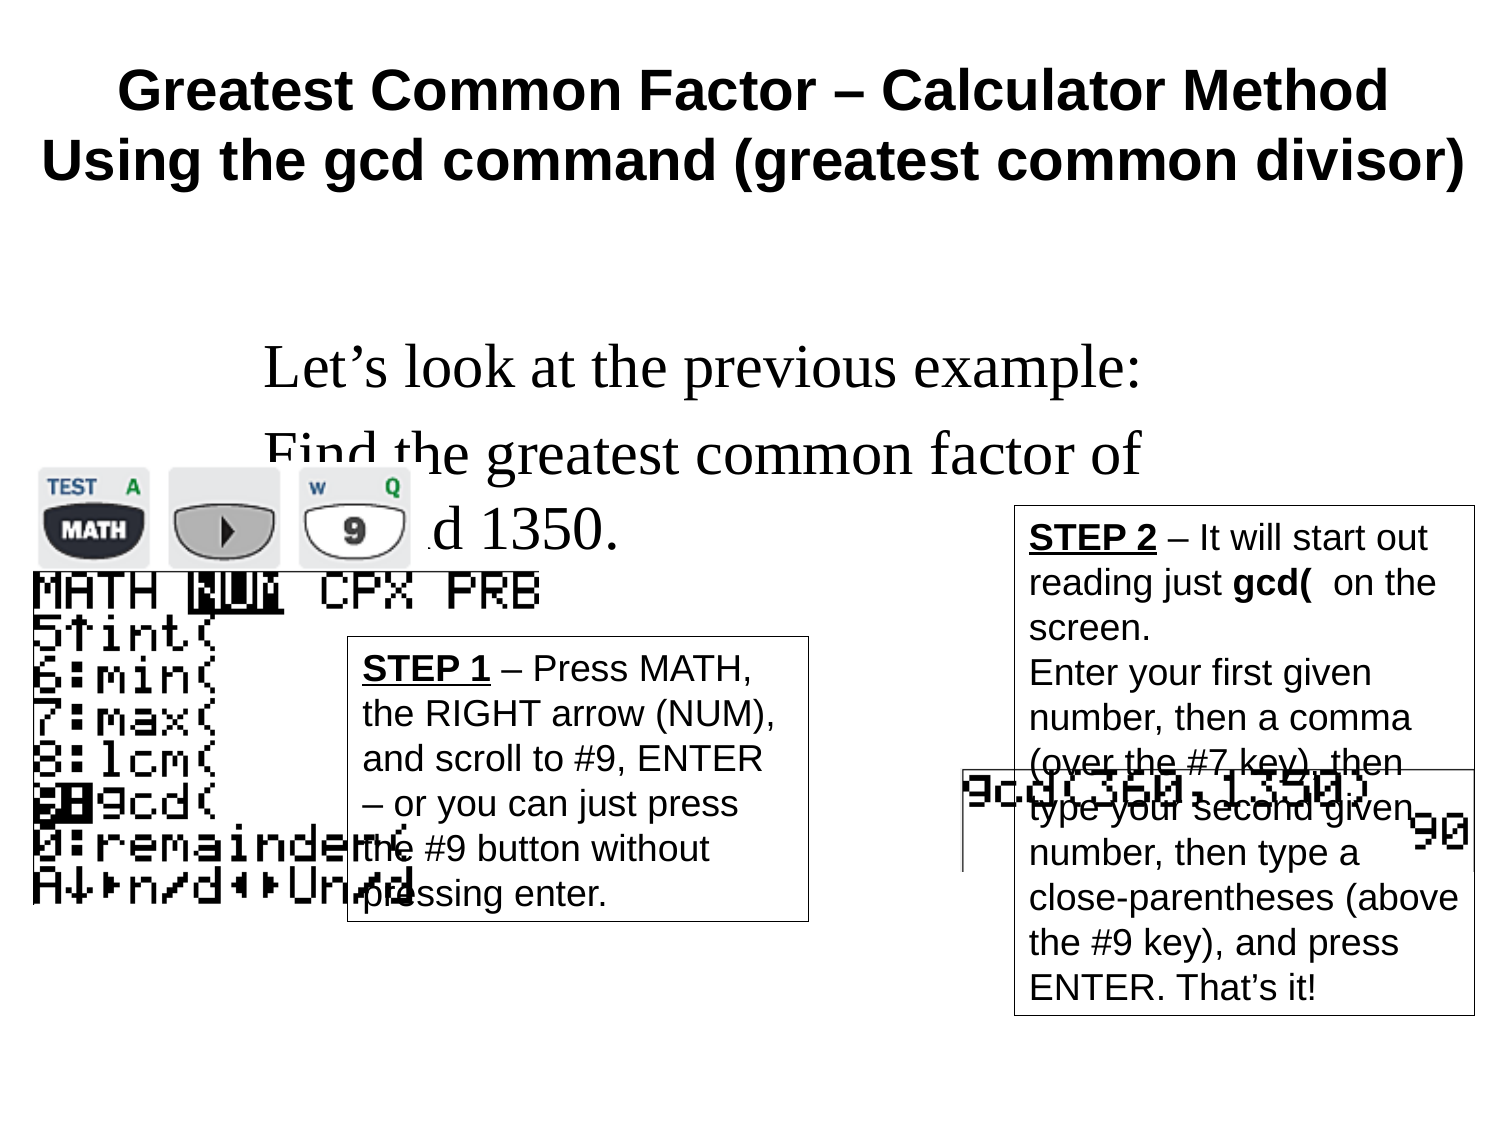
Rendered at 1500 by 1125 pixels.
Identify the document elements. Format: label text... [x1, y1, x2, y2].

text_box STEP 1 – Press MATH, the RIGHT arrow (NUM), and scroll to #9, ENTER – or you can just press the #9 button without pressing enter. [347, 636, 809, 922]
list Let’s look at the previous example: Find the greatest common factor of 360 and 1350. [249, 317, 1218, 448]
title Greatest Common Factor – Calculator Method Using the gcd command (greatest common divisor) [0, 28, 1500, 216]
picture [960, 768, 1475, 872]
text_box STEP 2 – It will start out reading just gcd( on the screen. Enter your first given number, then a comma (over the #7 key), then type your second given number, then type a close-parentheses (above the #9 key), and press ENTER. That’s it! [1014, 505, 1475, 767]
picture [33, 462, 539, 905]
text_box STEP 2 – It will start out reading just gcd( on the screen. Enter your first given number, then a comma (over the #7 key), then type your second given number, then type a close-parentheses (above the #9 key), and press ENTER. That’s it! [1014, 879, 1475, 1016]
